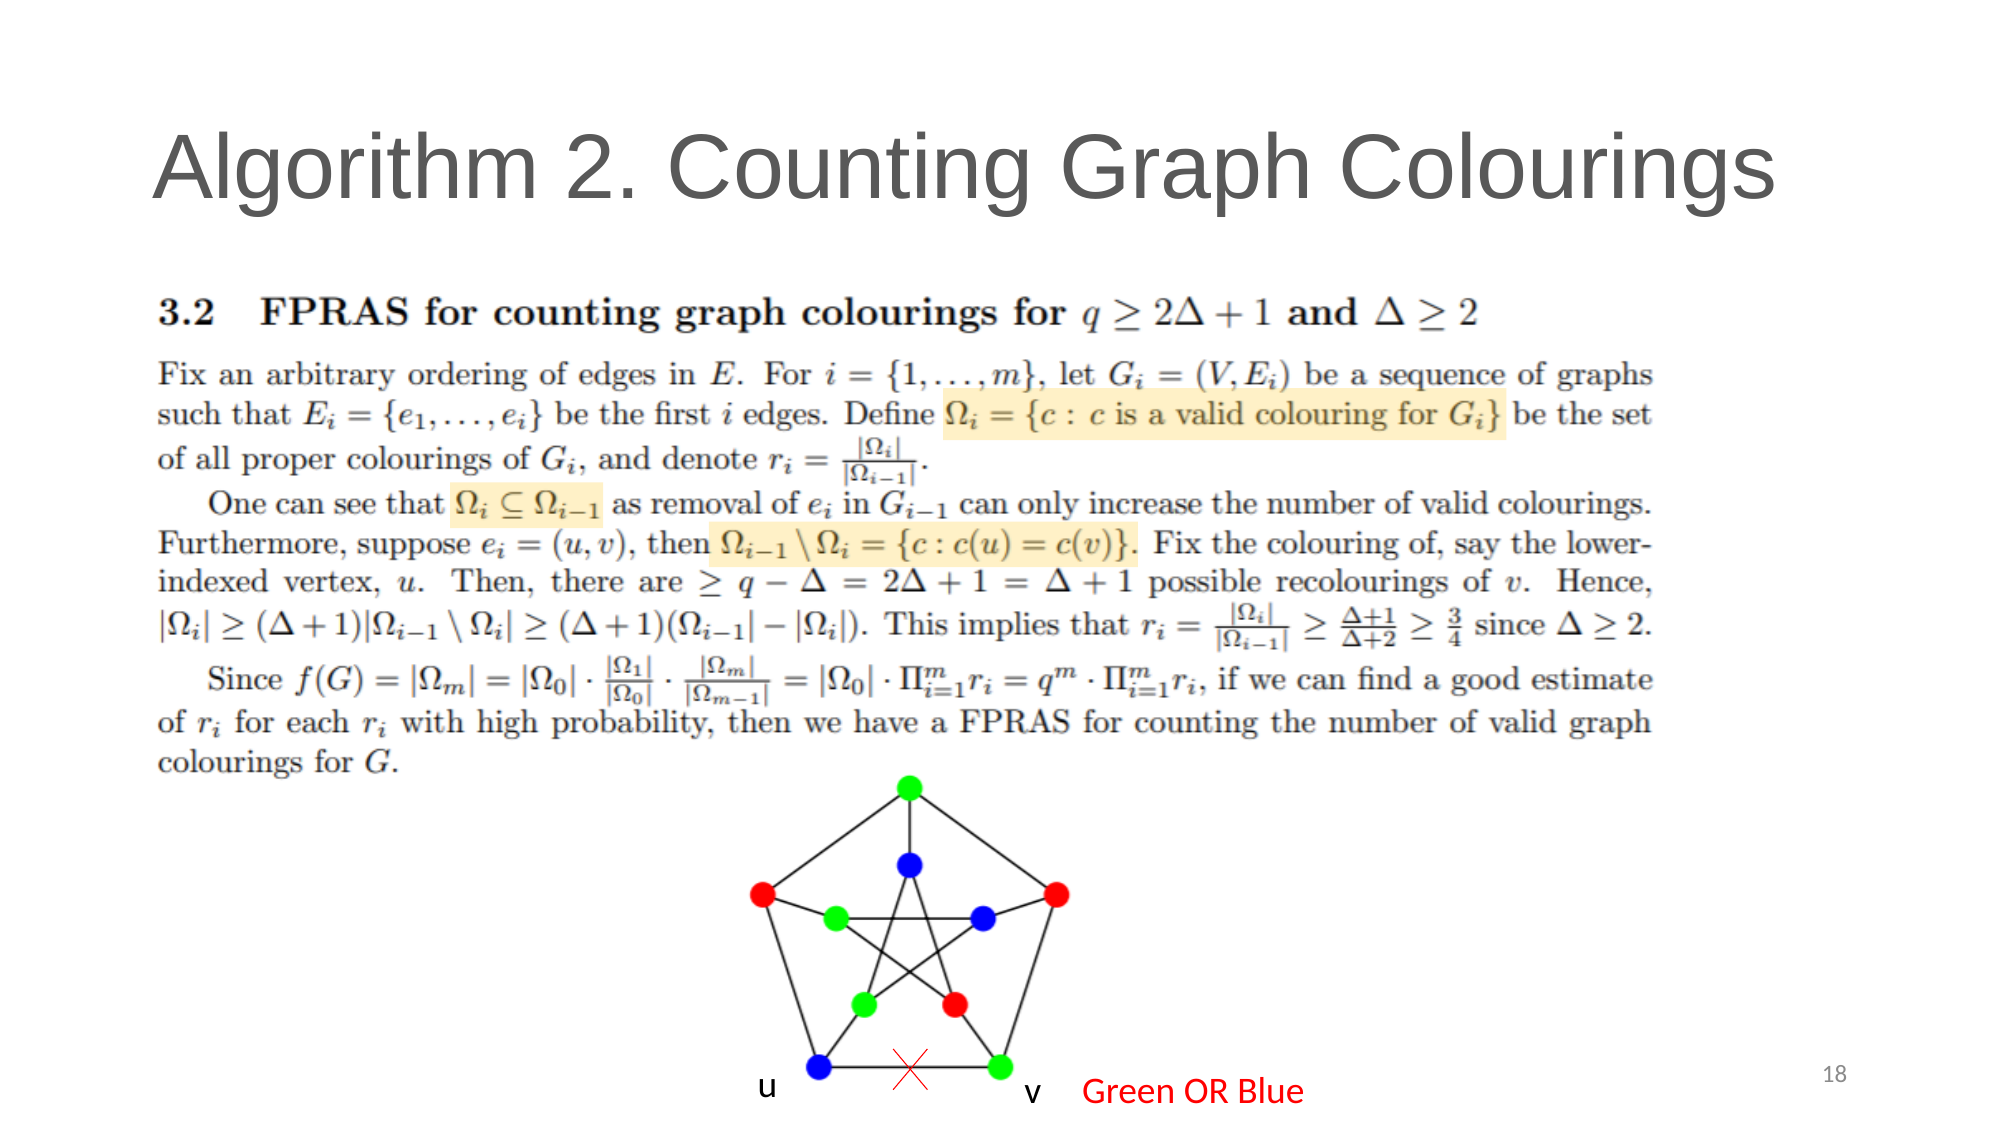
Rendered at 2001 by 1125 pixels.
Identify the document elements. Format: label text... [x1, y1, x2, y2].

text_box u [742, 1090, 811, 1113]
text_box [893, 1048, 928, 1090]
picture [137, 277, 1671, 1090]
slide_number 18 [1412, 1042, 1863, 1103]
title Algorithm 2. Counting Graph Colourings [137, 59, 1863, 278]
text_box Green OR Blue [1067, 1059, 1383, 1119]
text_box v [1009, 1090, 1067, 1119]
